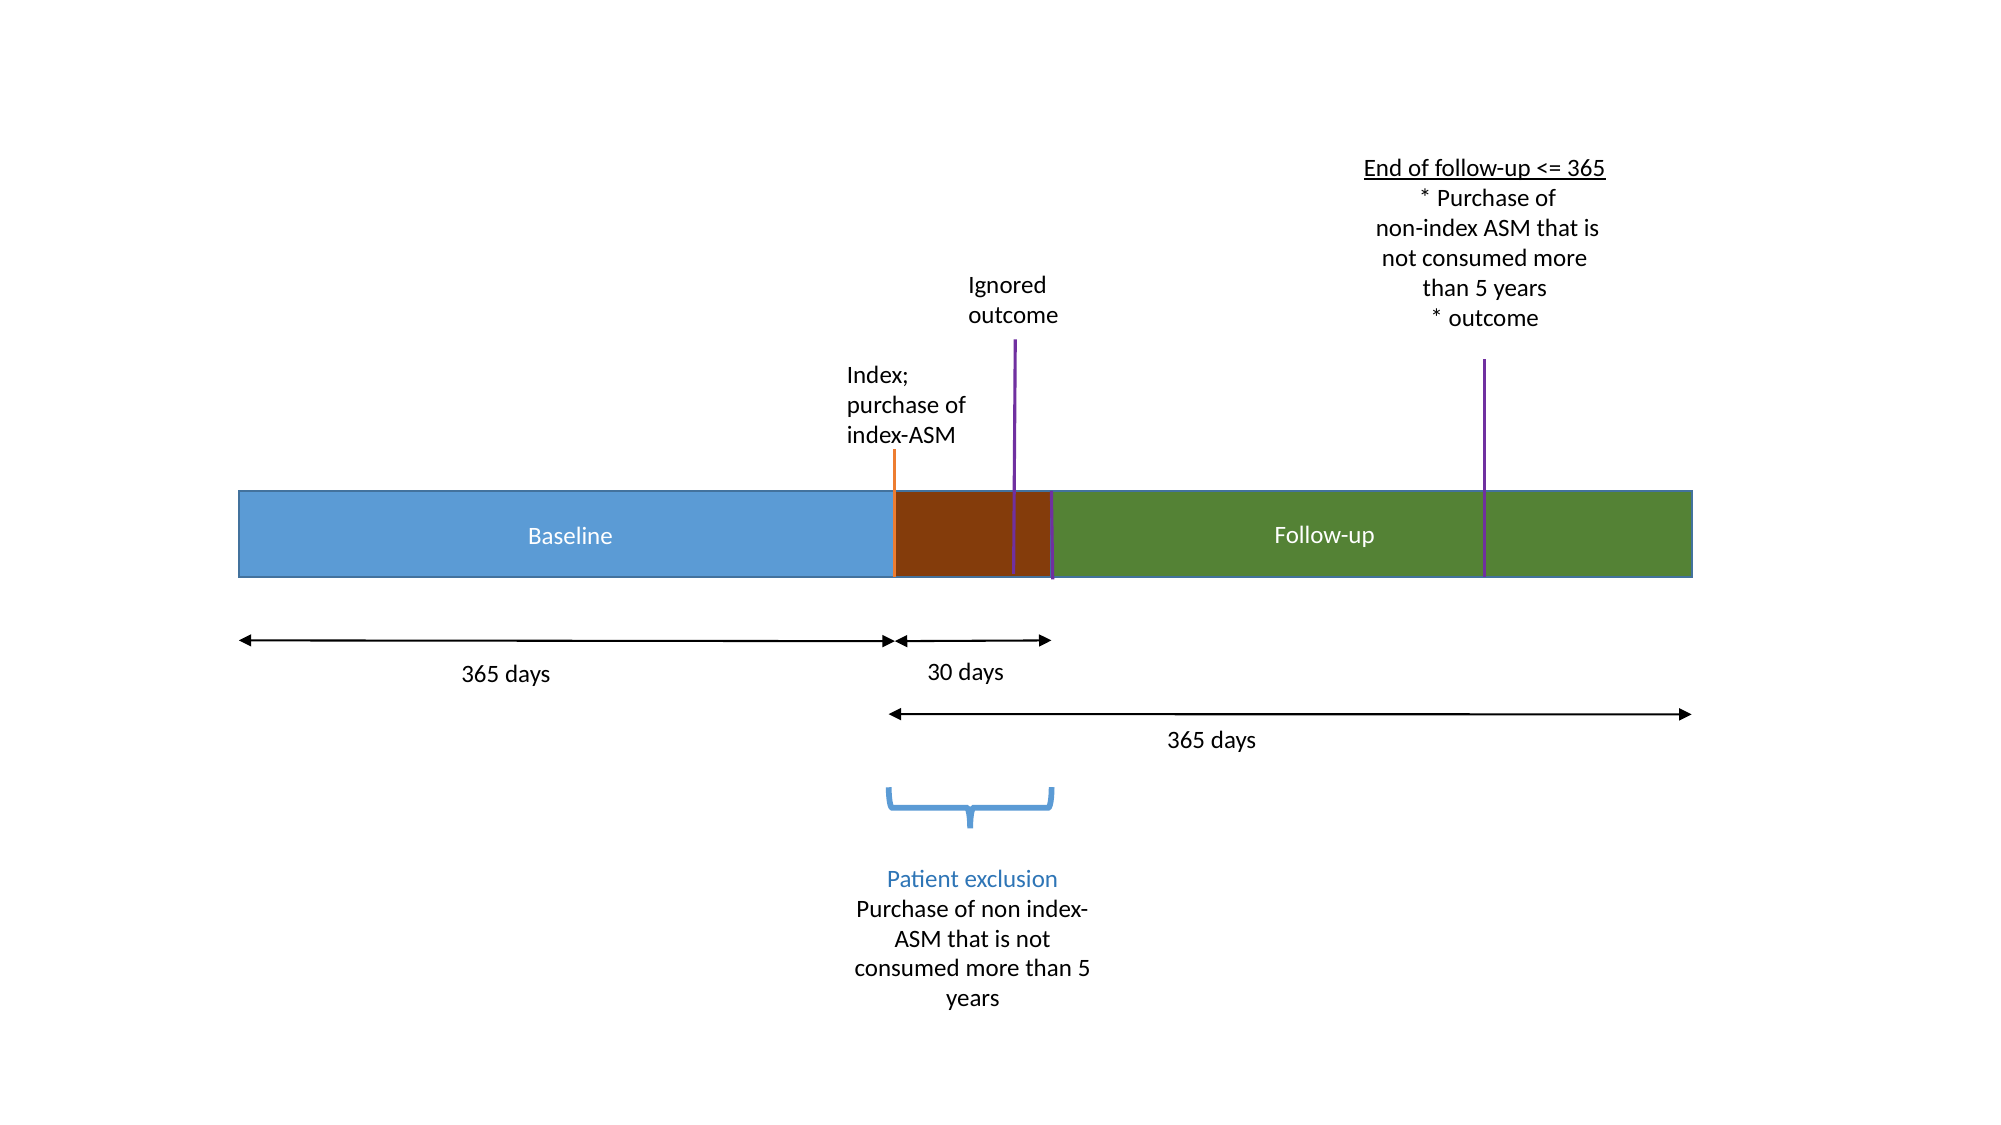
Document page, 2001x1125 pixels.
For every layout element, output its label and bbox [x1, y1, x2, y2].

text_box [238, 144, 1692, 1050]
